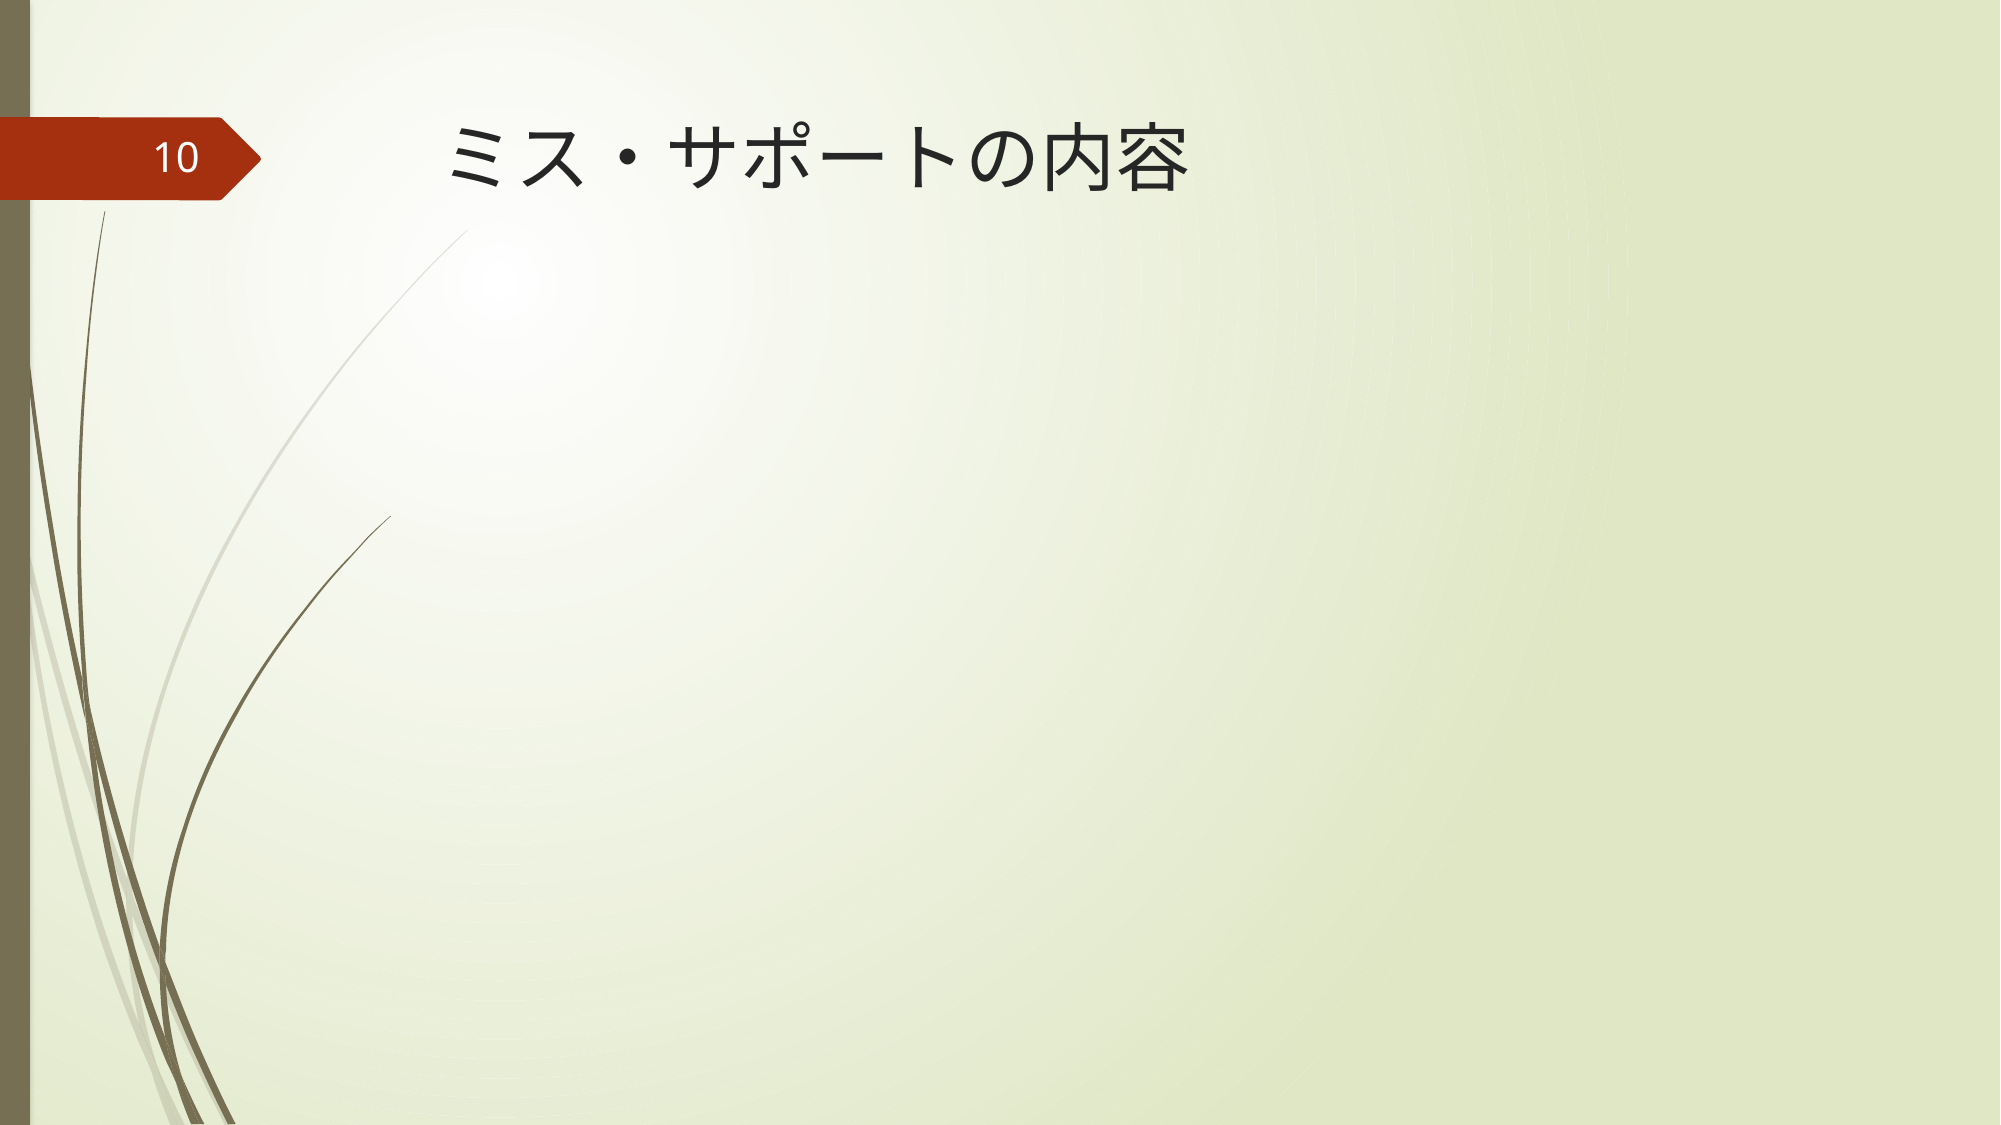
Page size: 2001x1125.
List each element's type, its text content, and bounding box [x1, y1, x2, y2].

title ミス・サポートの内容 [425, 102, 1888, 313]
slide_number 9 [87, 129, 216, 190]
